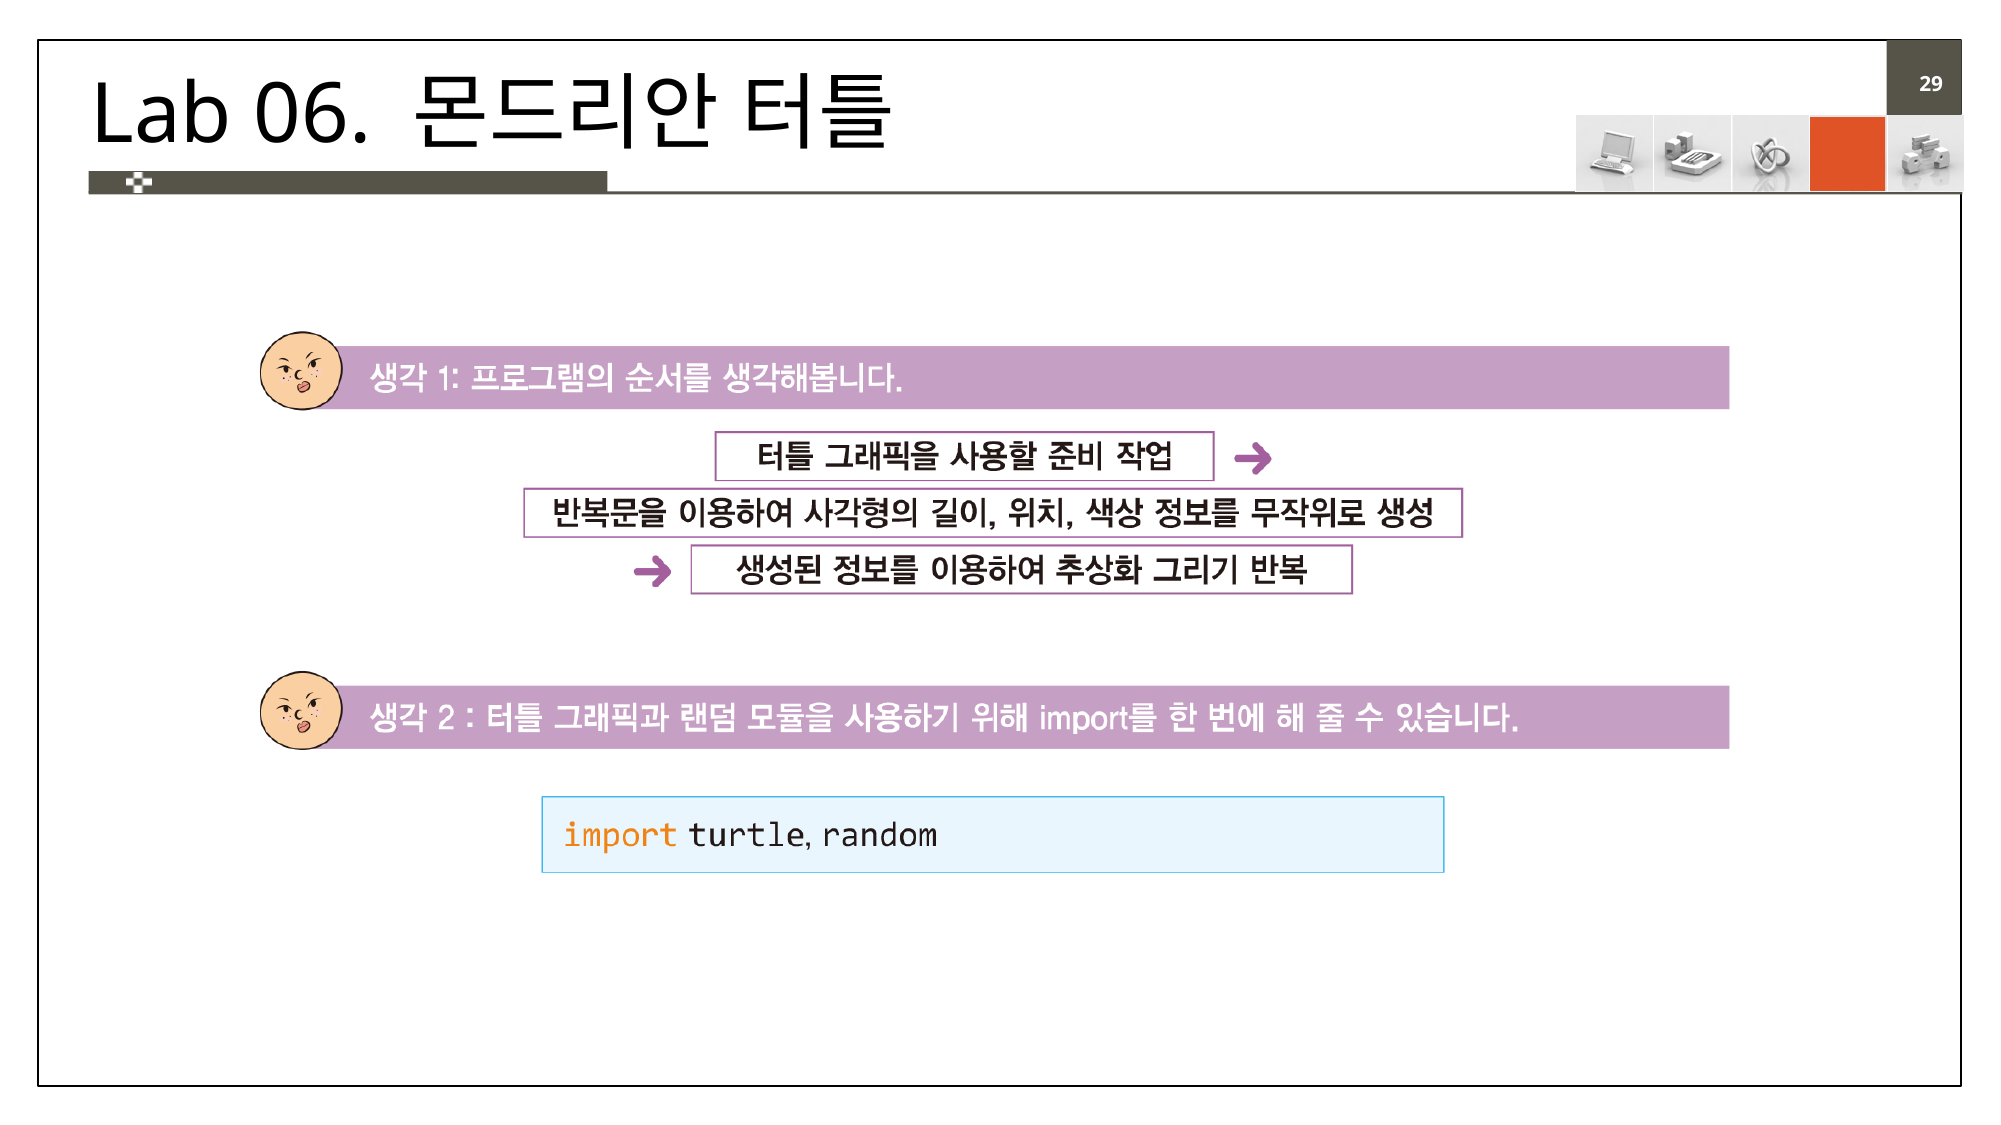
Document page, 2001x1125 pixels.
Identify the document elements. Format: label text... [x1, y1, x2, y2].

picture [193, 306, 1779, 929]
picture [1808, 114, 1964, 192]
title Lab 06. 몬드리안 터틀 [76, 62, 1808, 208]
